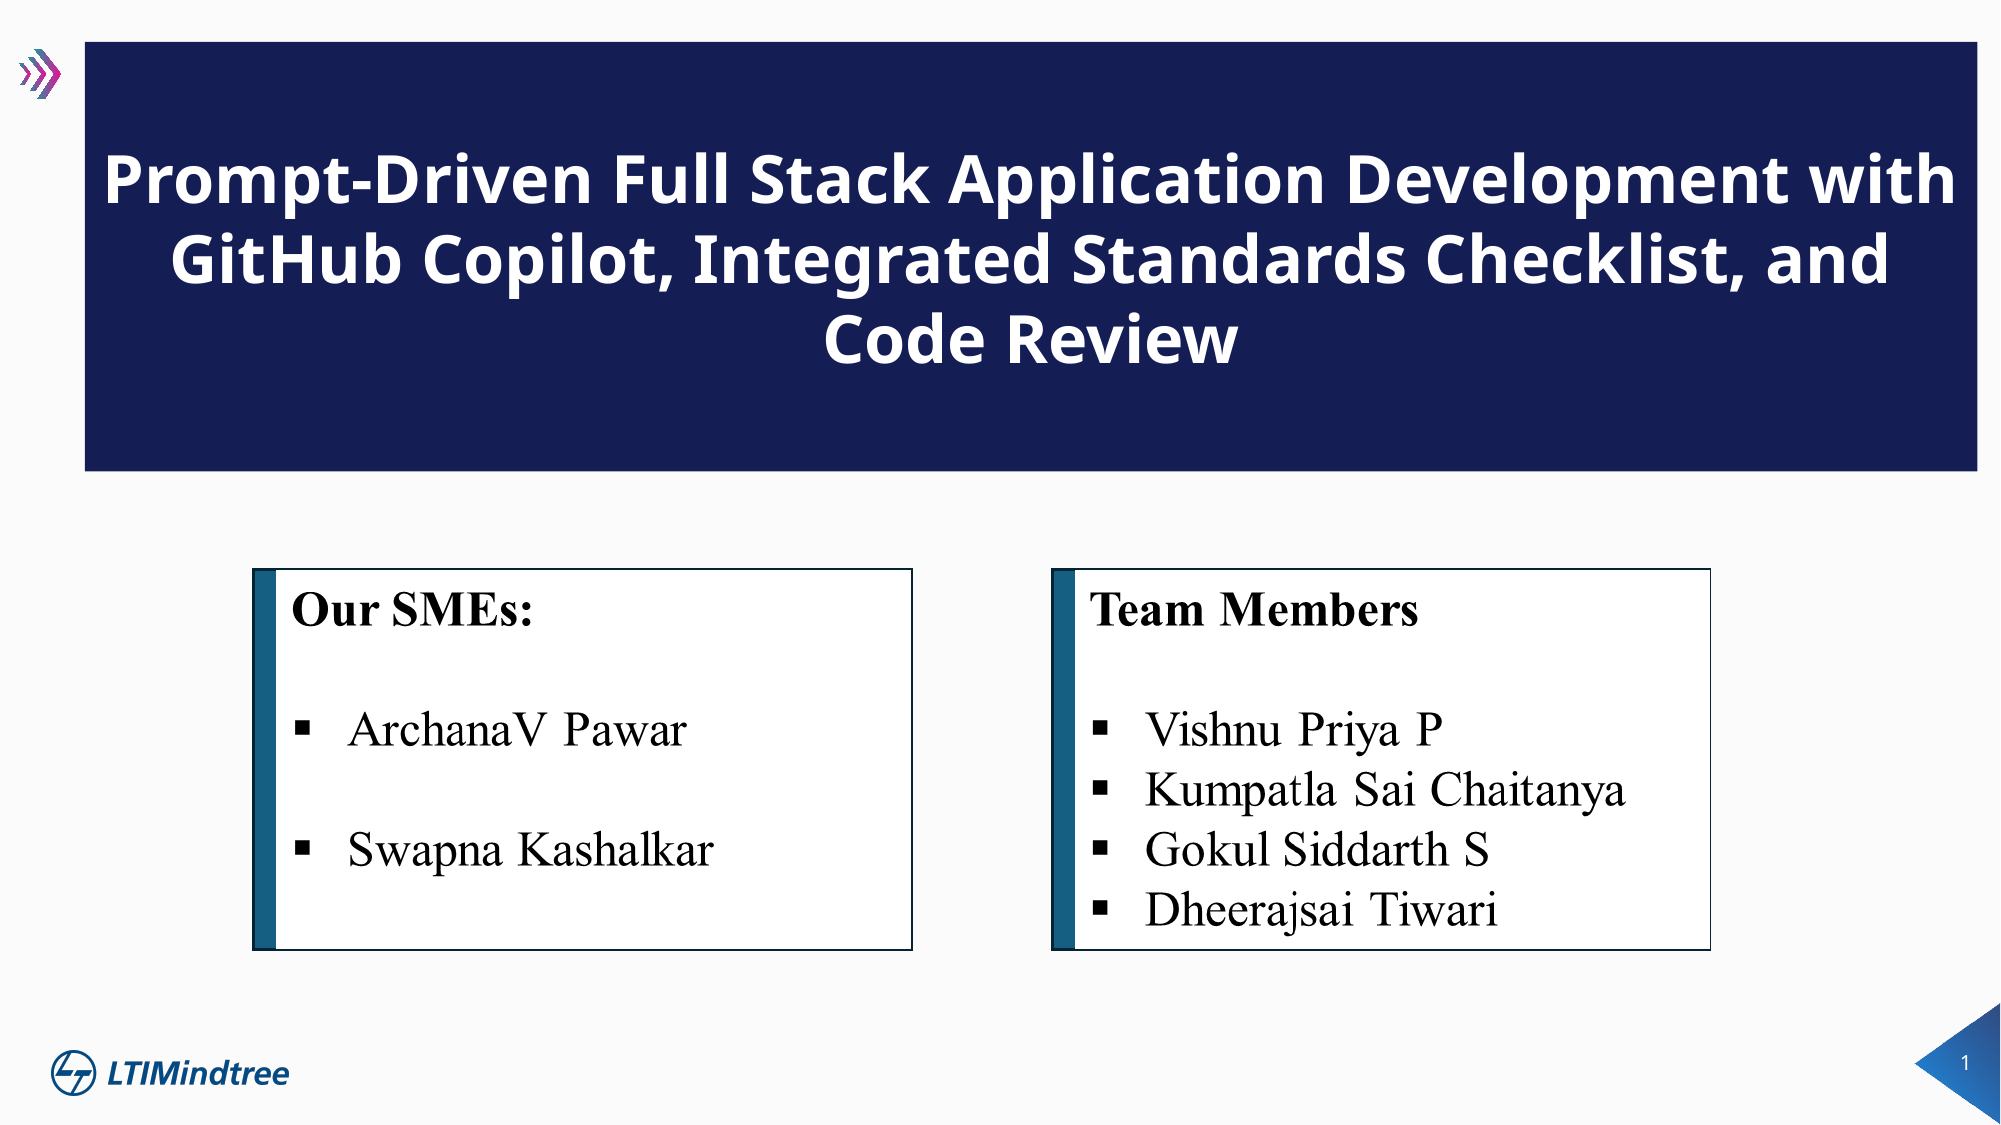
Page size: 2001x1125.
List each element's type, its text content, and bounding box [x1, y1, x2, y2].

picture [256, 571, 910, 948]
text_box Prompt-Driven Full Stack Application Development with GitHub Copilot, Integrated Standards Checklist, and Code Review [84, 41, 1978, 472]
picture [1055, 571, 1709, 948]
picture [51, 1050, 289, 1096]
picture [252, 562, 1711, 967]
